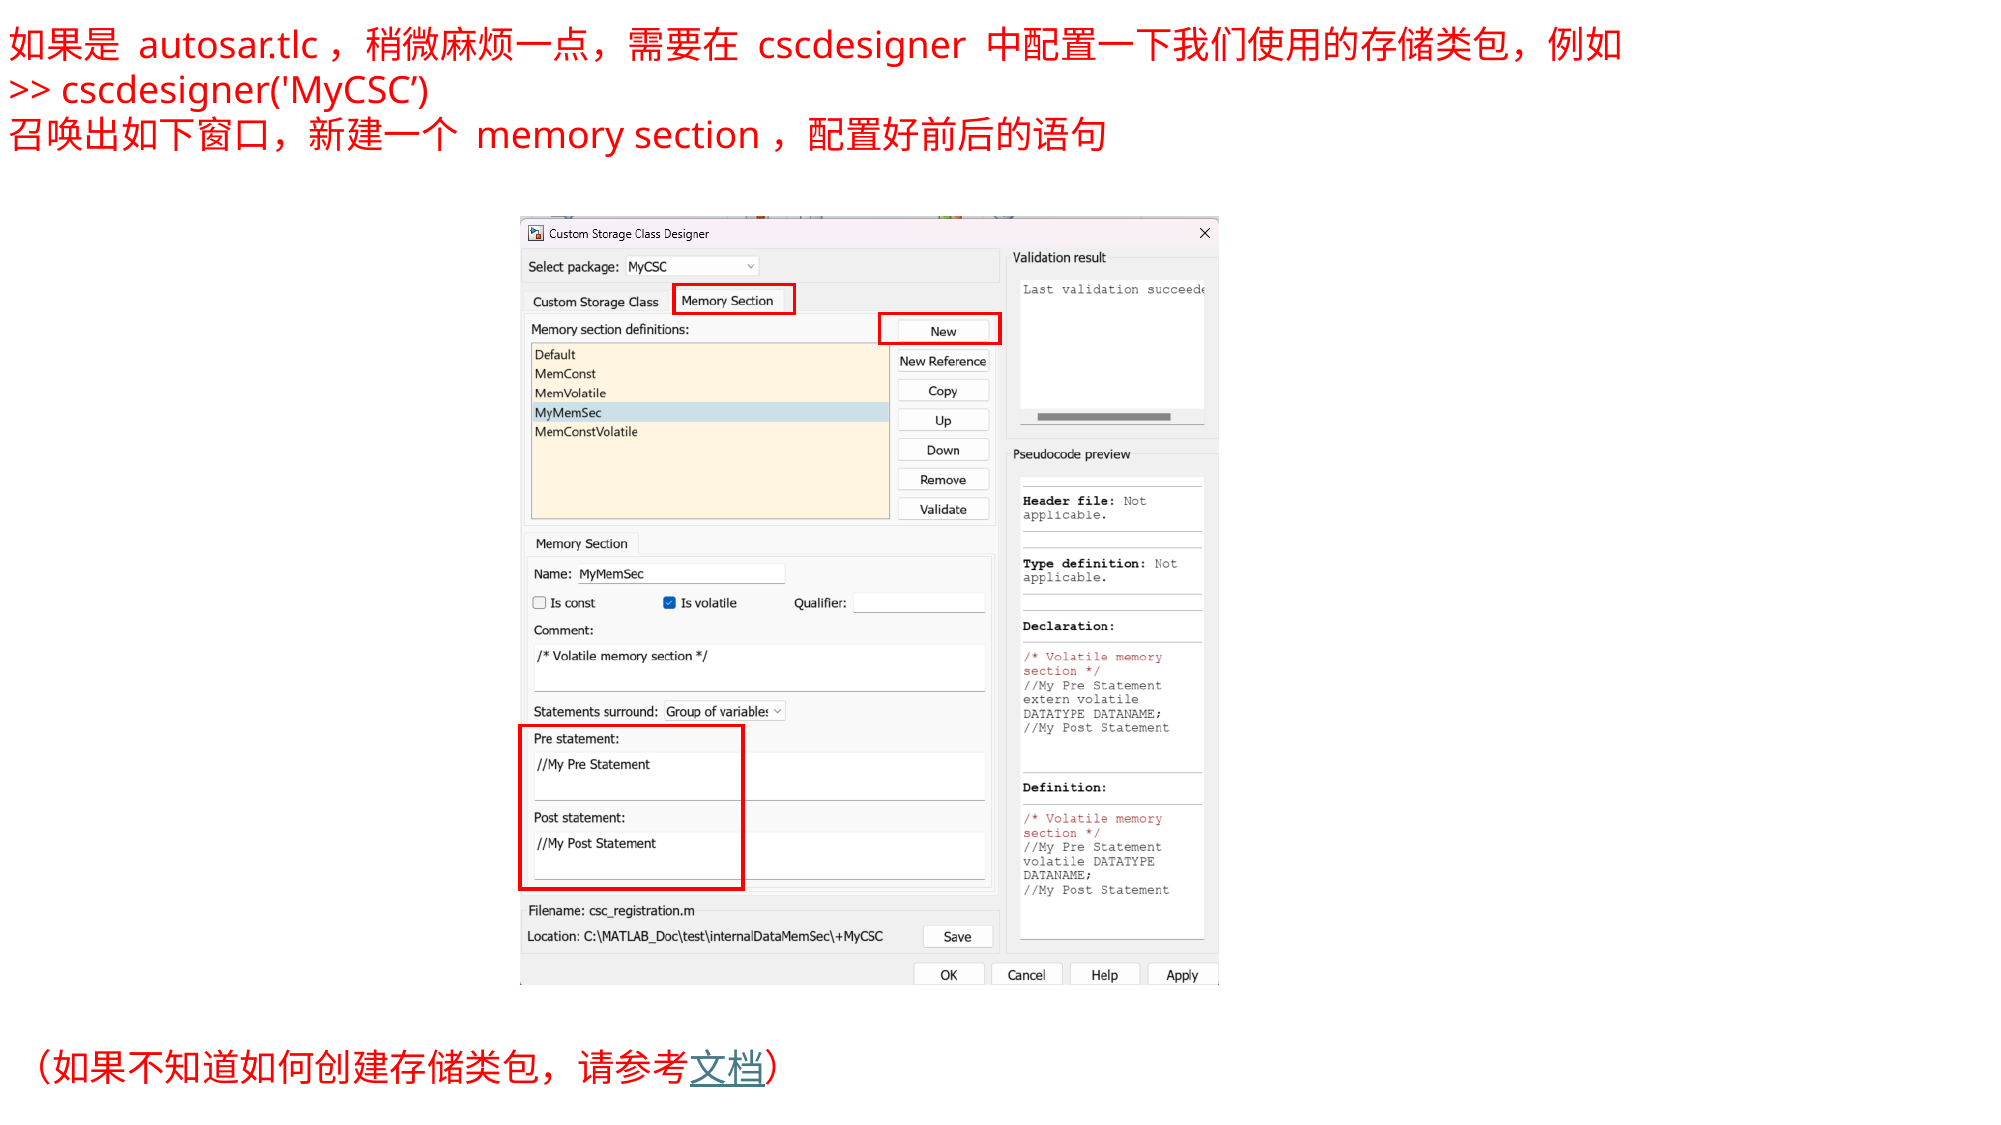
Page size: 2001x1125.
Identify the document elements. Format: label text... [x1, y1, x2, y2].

picture [519, 216, 1219, 986]
text_box 如果是 autosar.tlc，稍微麻烦一点，需要在 cscdesigner 中配置一下我们使用的存储类包，例如 >> cscdesigner('MyCSC’) 召唤出如下窗口，新建一个 memory section，配置好前后的语句 [0, 13, 1638, 164]
text_box （如果不知道如何创建存储类包，请参考文档） [0, 1036, 1001, 1106]
